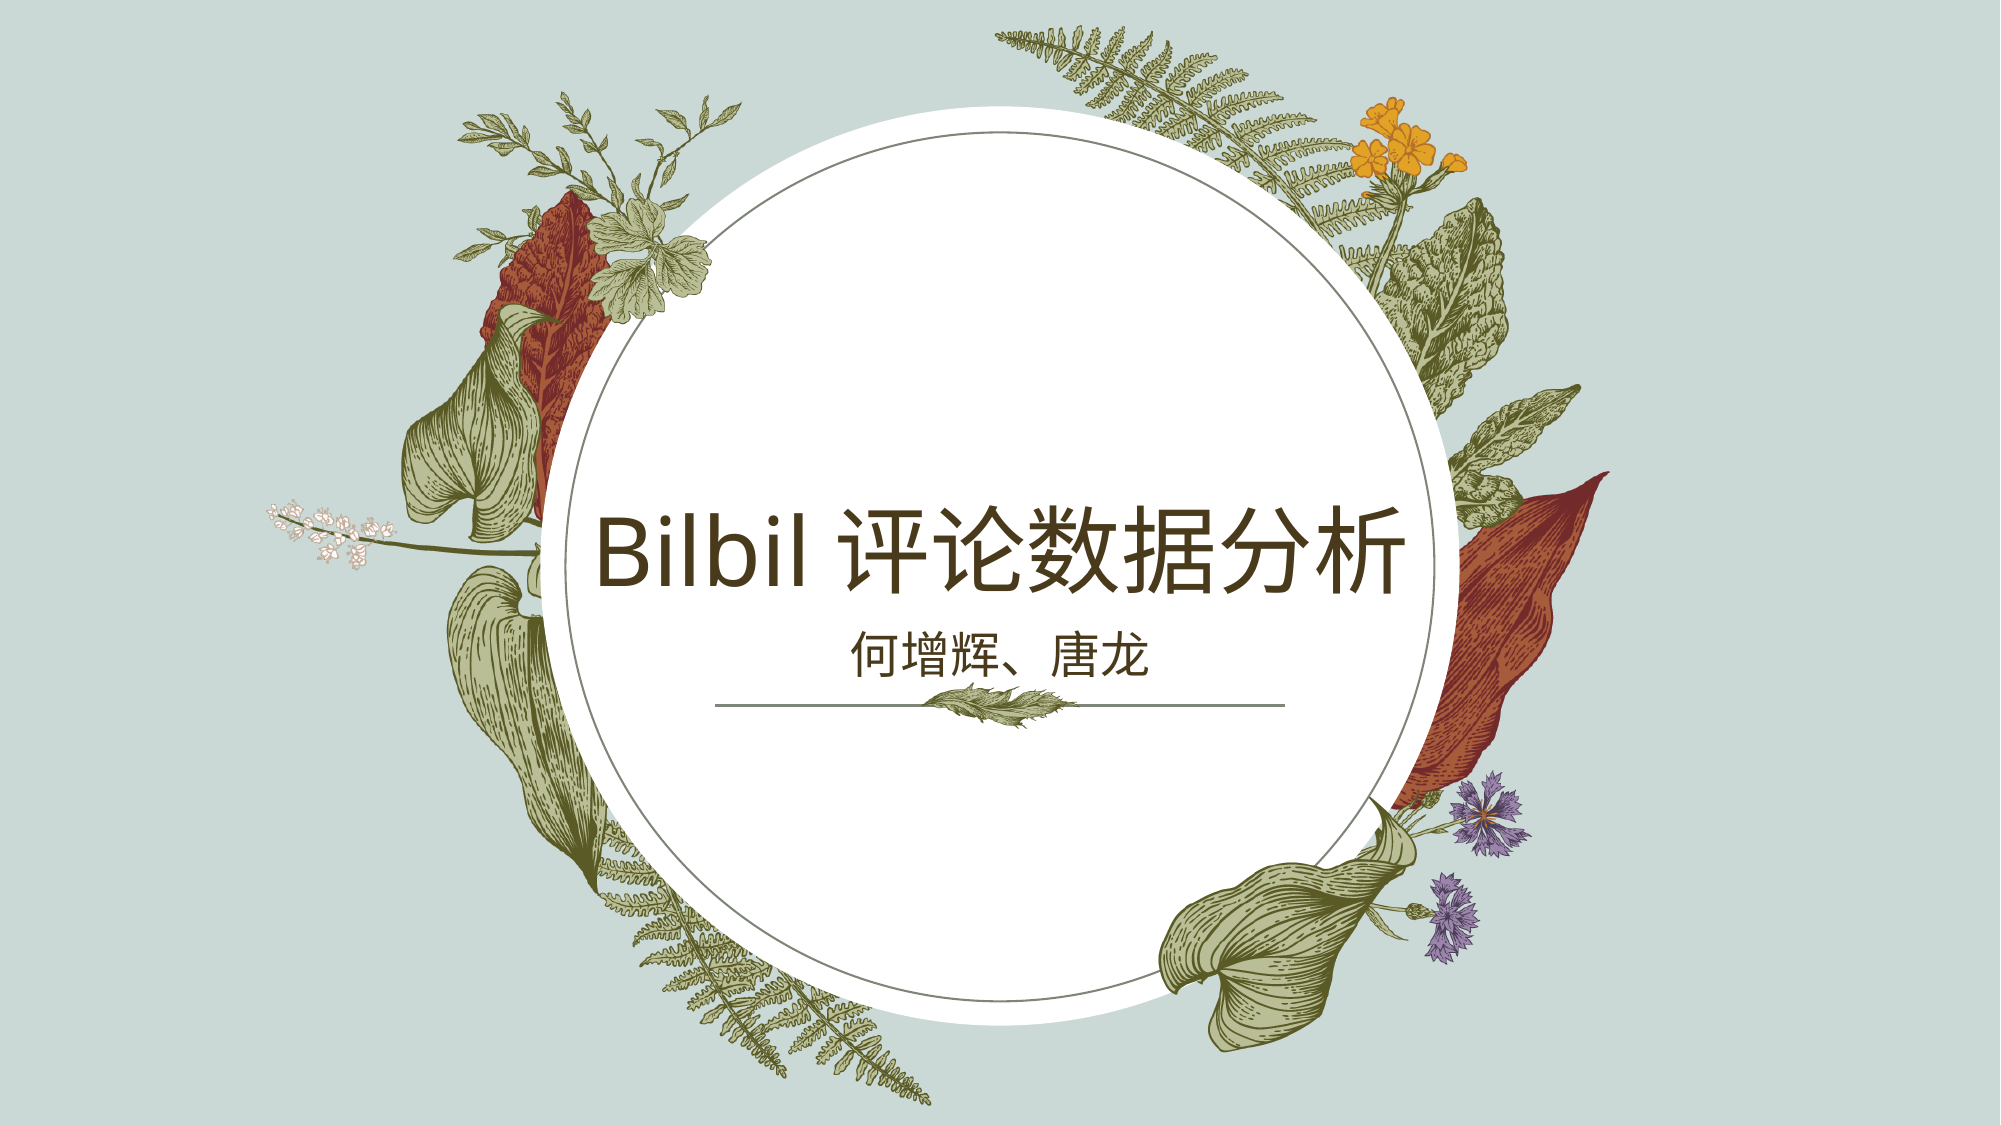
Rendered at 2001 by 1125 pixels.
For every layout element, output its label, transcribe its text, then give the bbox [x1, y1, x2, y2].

subtitle 何增辉、唐龙 [754, 622, 1246, 695]
picture [248, 0, 1626, 1125]
title Bilbil评论数据分析 [451, 436, 1549, 615]
